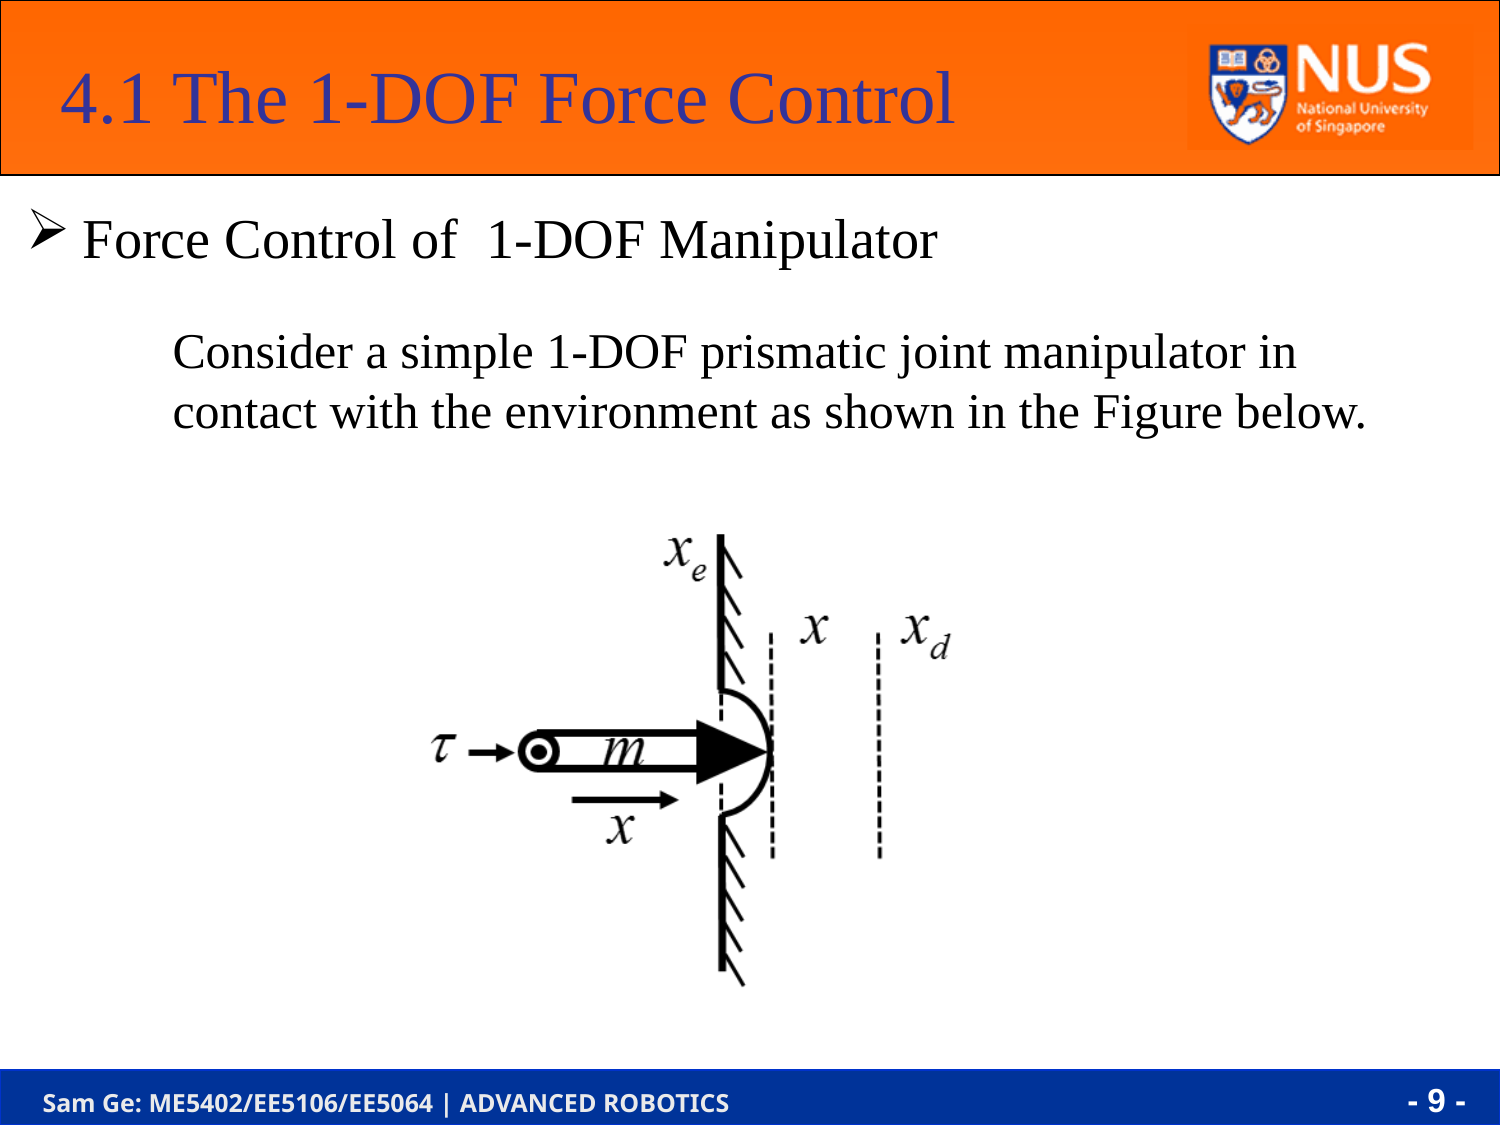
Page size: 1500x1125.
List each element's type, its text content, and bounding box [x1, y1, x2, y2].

text_box 4.1 The 1-DOF Force Control [46, 41, 1141, 147]
text_box - 9 - [1351, 1071, 1482, 1125]
list Consider a simple 1-DOF prismatic joint manipulator in contact with the environment as shown in the Figure below. [35, 310, 1386, 1054]
picture [1187, 24, 1474, 150]
text_box Force Control of 1-DOF Manipulator [11, 195, 1291, 278]
picture [421, 505, 963, 988]
